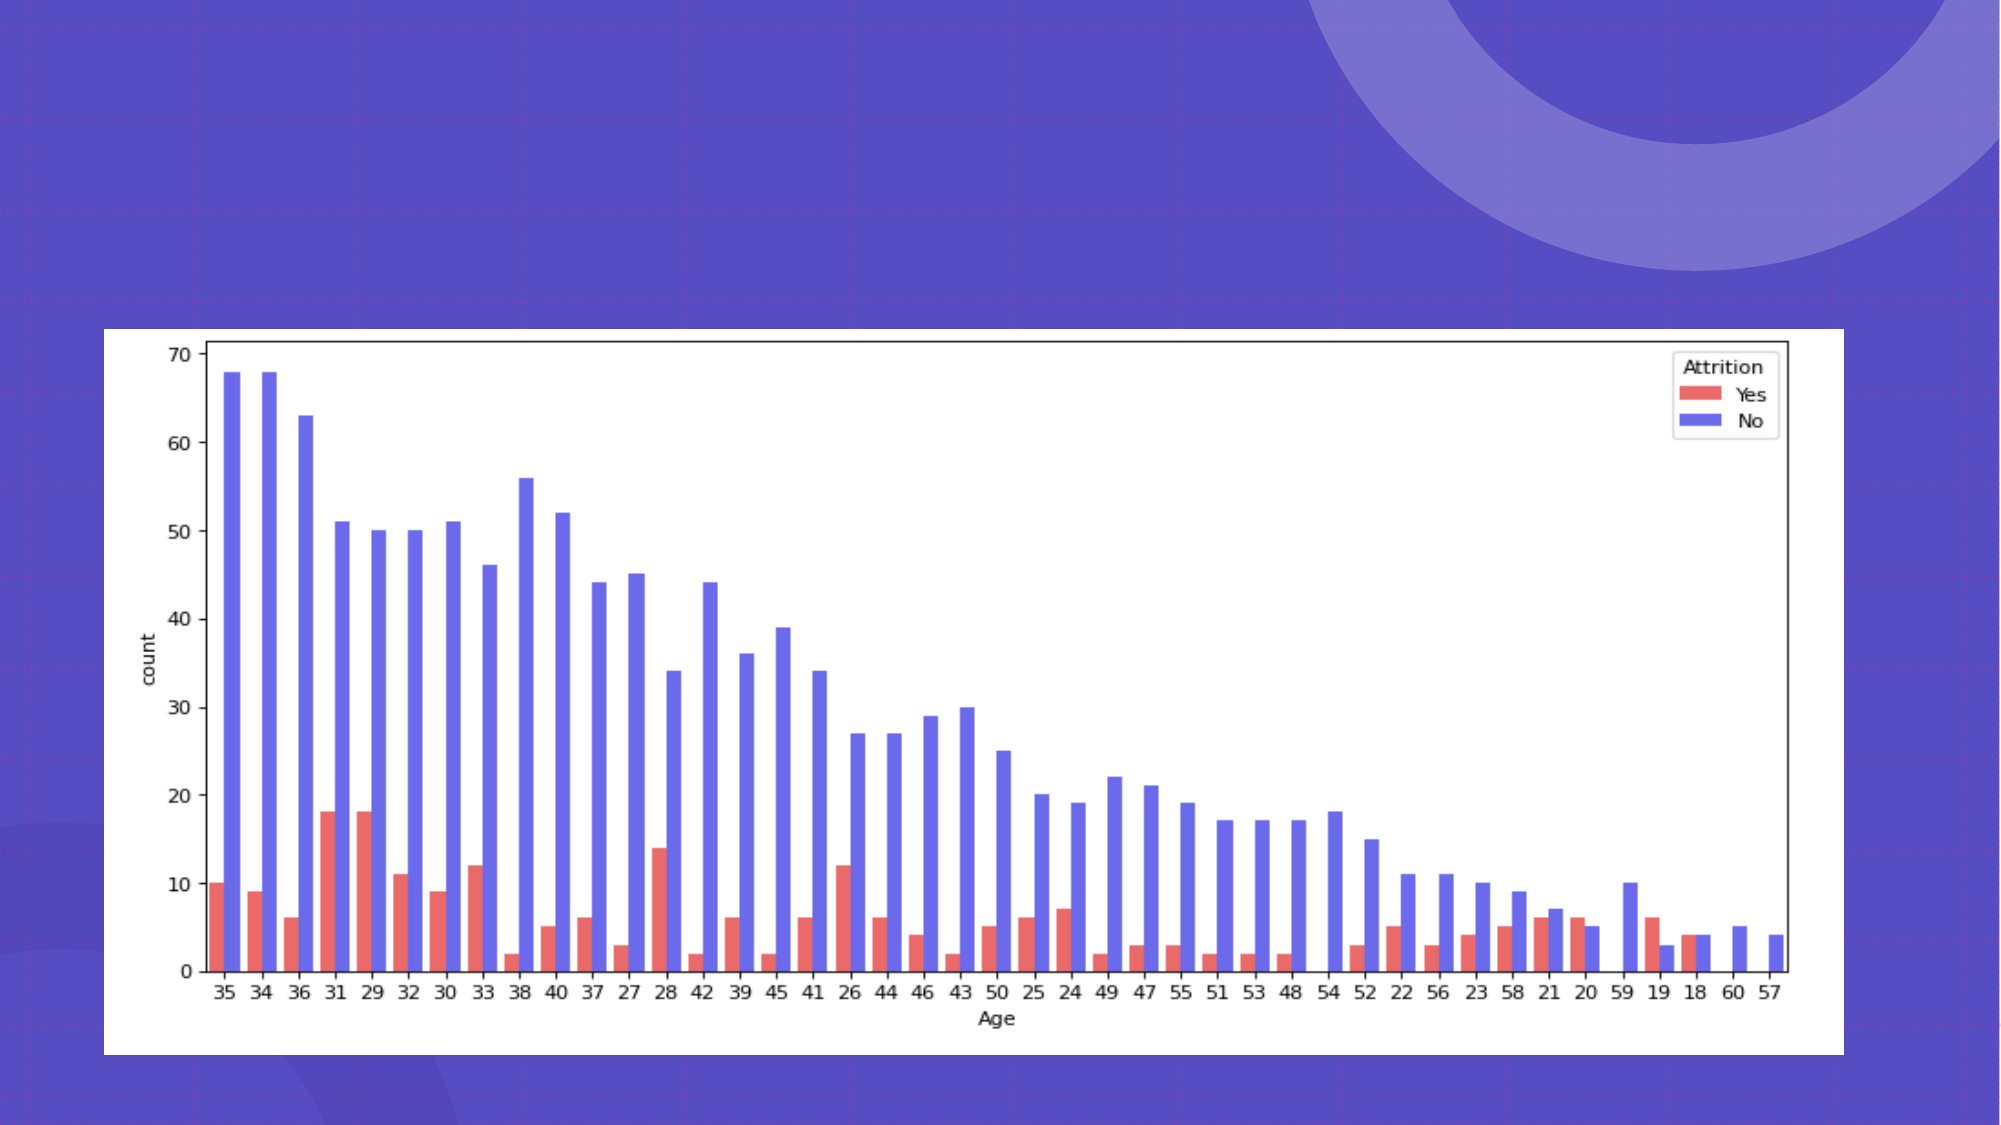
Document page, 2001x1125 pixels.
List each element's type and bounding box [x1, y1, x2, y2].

list [103, 329, 1844, 1055]
